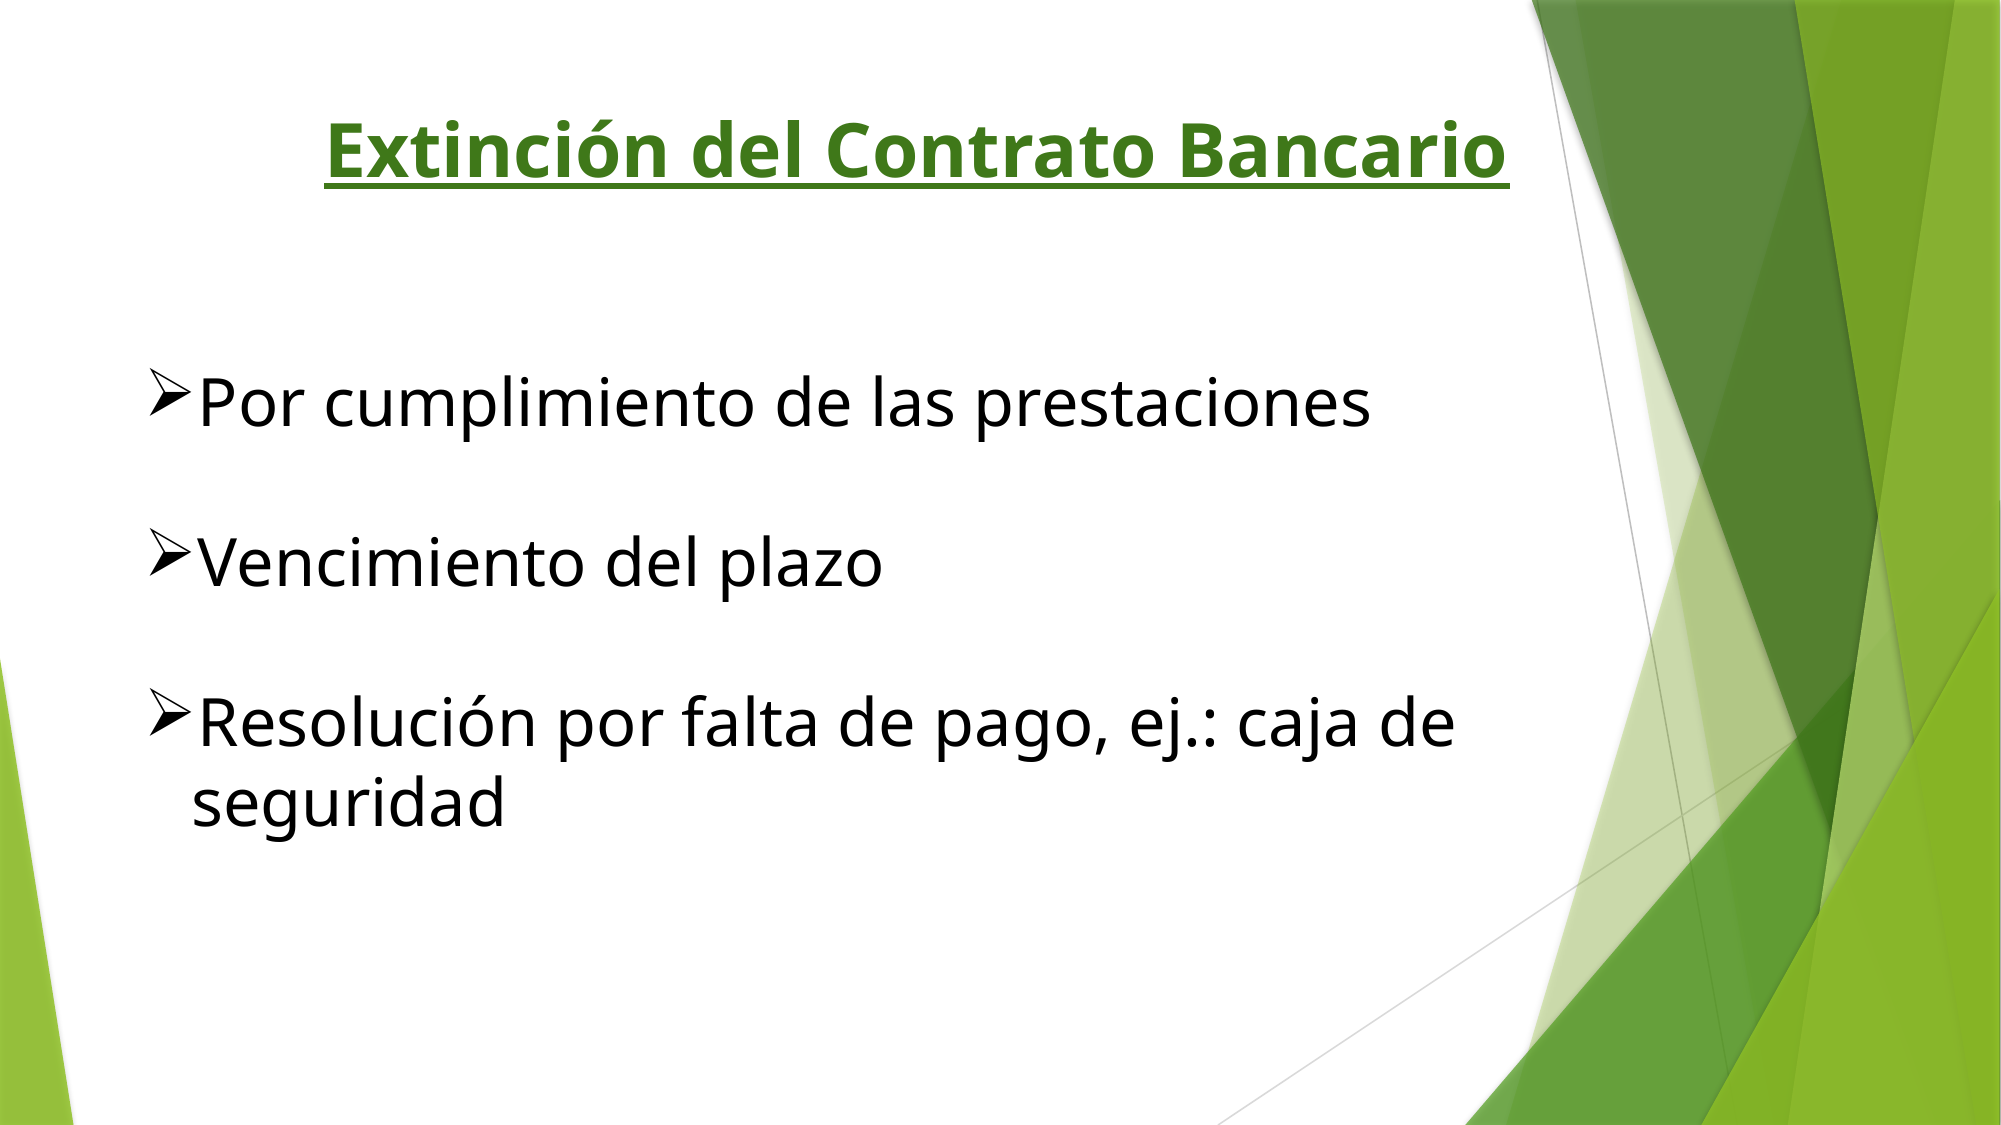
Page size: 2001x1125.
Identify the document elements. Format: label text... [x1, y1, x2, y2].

text_box Por cumplimiento de las prestaciones Vencimiento del plazo Resolución por falta de pago, ej.: caja de seguridad [54, 352, 1793, 848]
text_box Extinción del Contrato Bancario [309, 95, 1691, 245]
